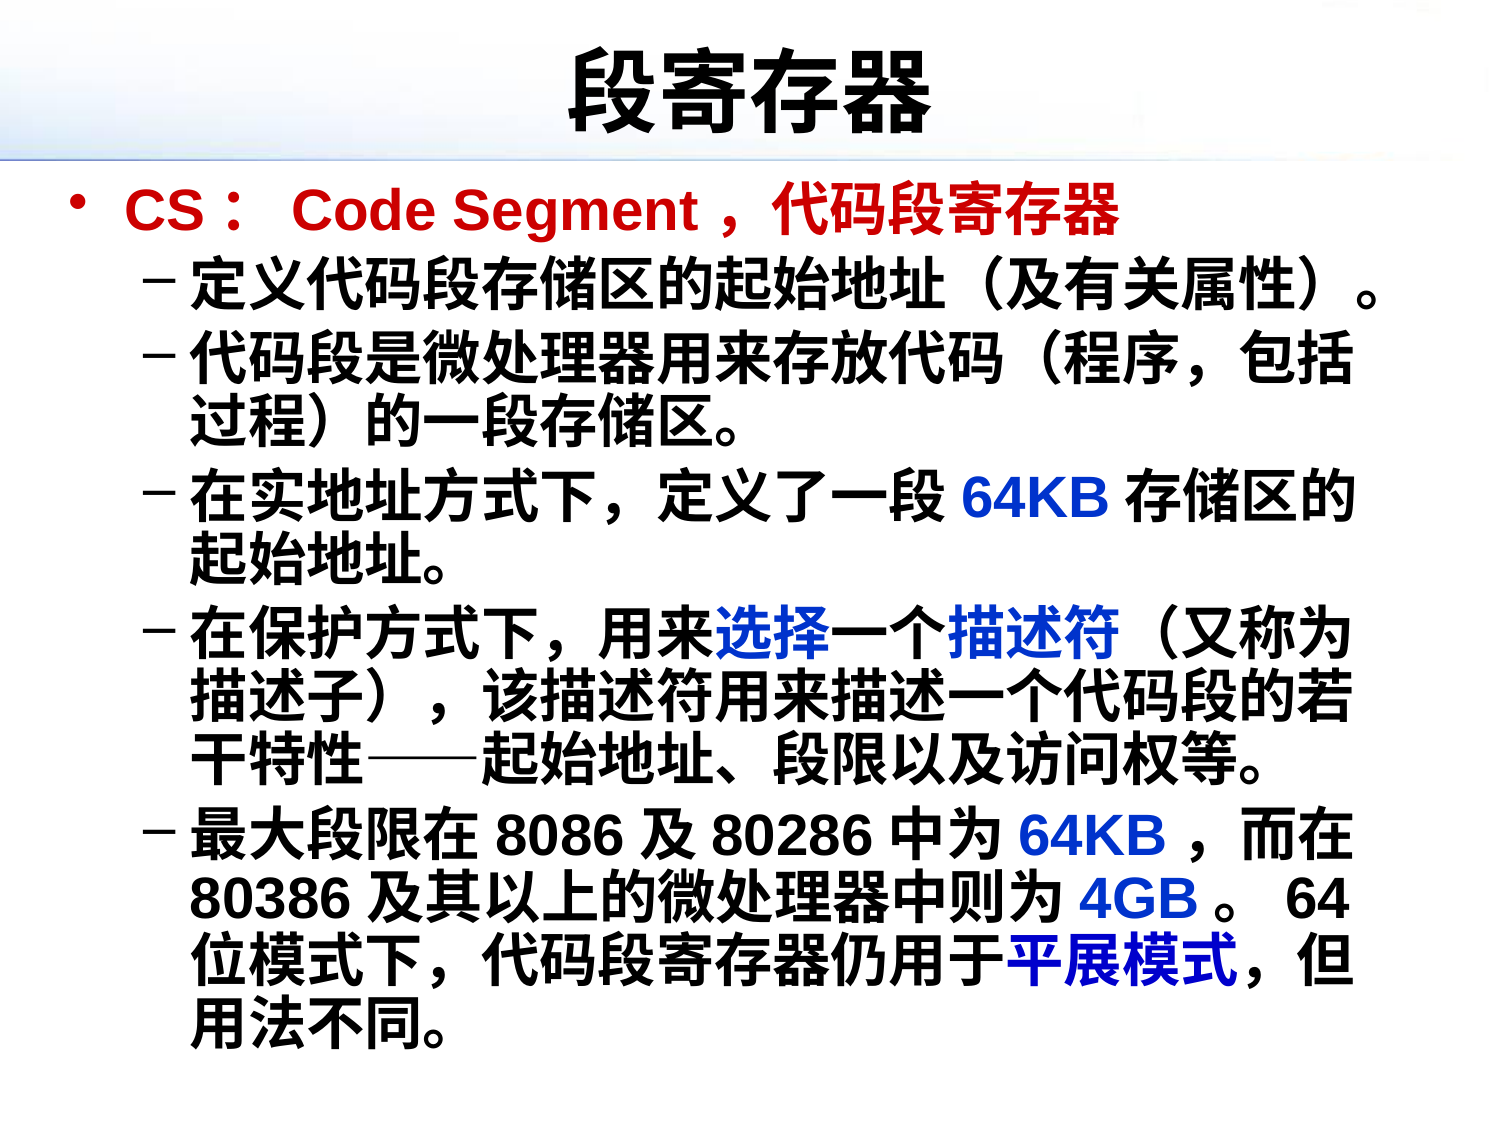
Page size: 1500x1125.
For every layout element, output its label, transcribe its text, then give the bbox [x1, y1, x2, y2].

picture [0, 0, 1500, 161]
list CS：Code Segment，代码段寄存器 定义代码段存储区的起始地址（及有关属性）。 代码段是微处理器用来存放代码（程序，包括过程）的一段存储区。 在实地址方式下，定义了一段64KB存储区的起始地址。 在保护方式下，用来选择一个描述符（又称为描述子），该描述符用来描述一个代码段的若干特性——起始地址、段限以及访问权等。 最大段限在8086及80286中为64KB，而在80386及其以上的微处理器中则为4GB。64位模式下，代码段寄存器仍用于平展模式，但用法不同。 [53, 172, 1425, 1071]
title 段寄存器 [29, 31, 1471, 147]
